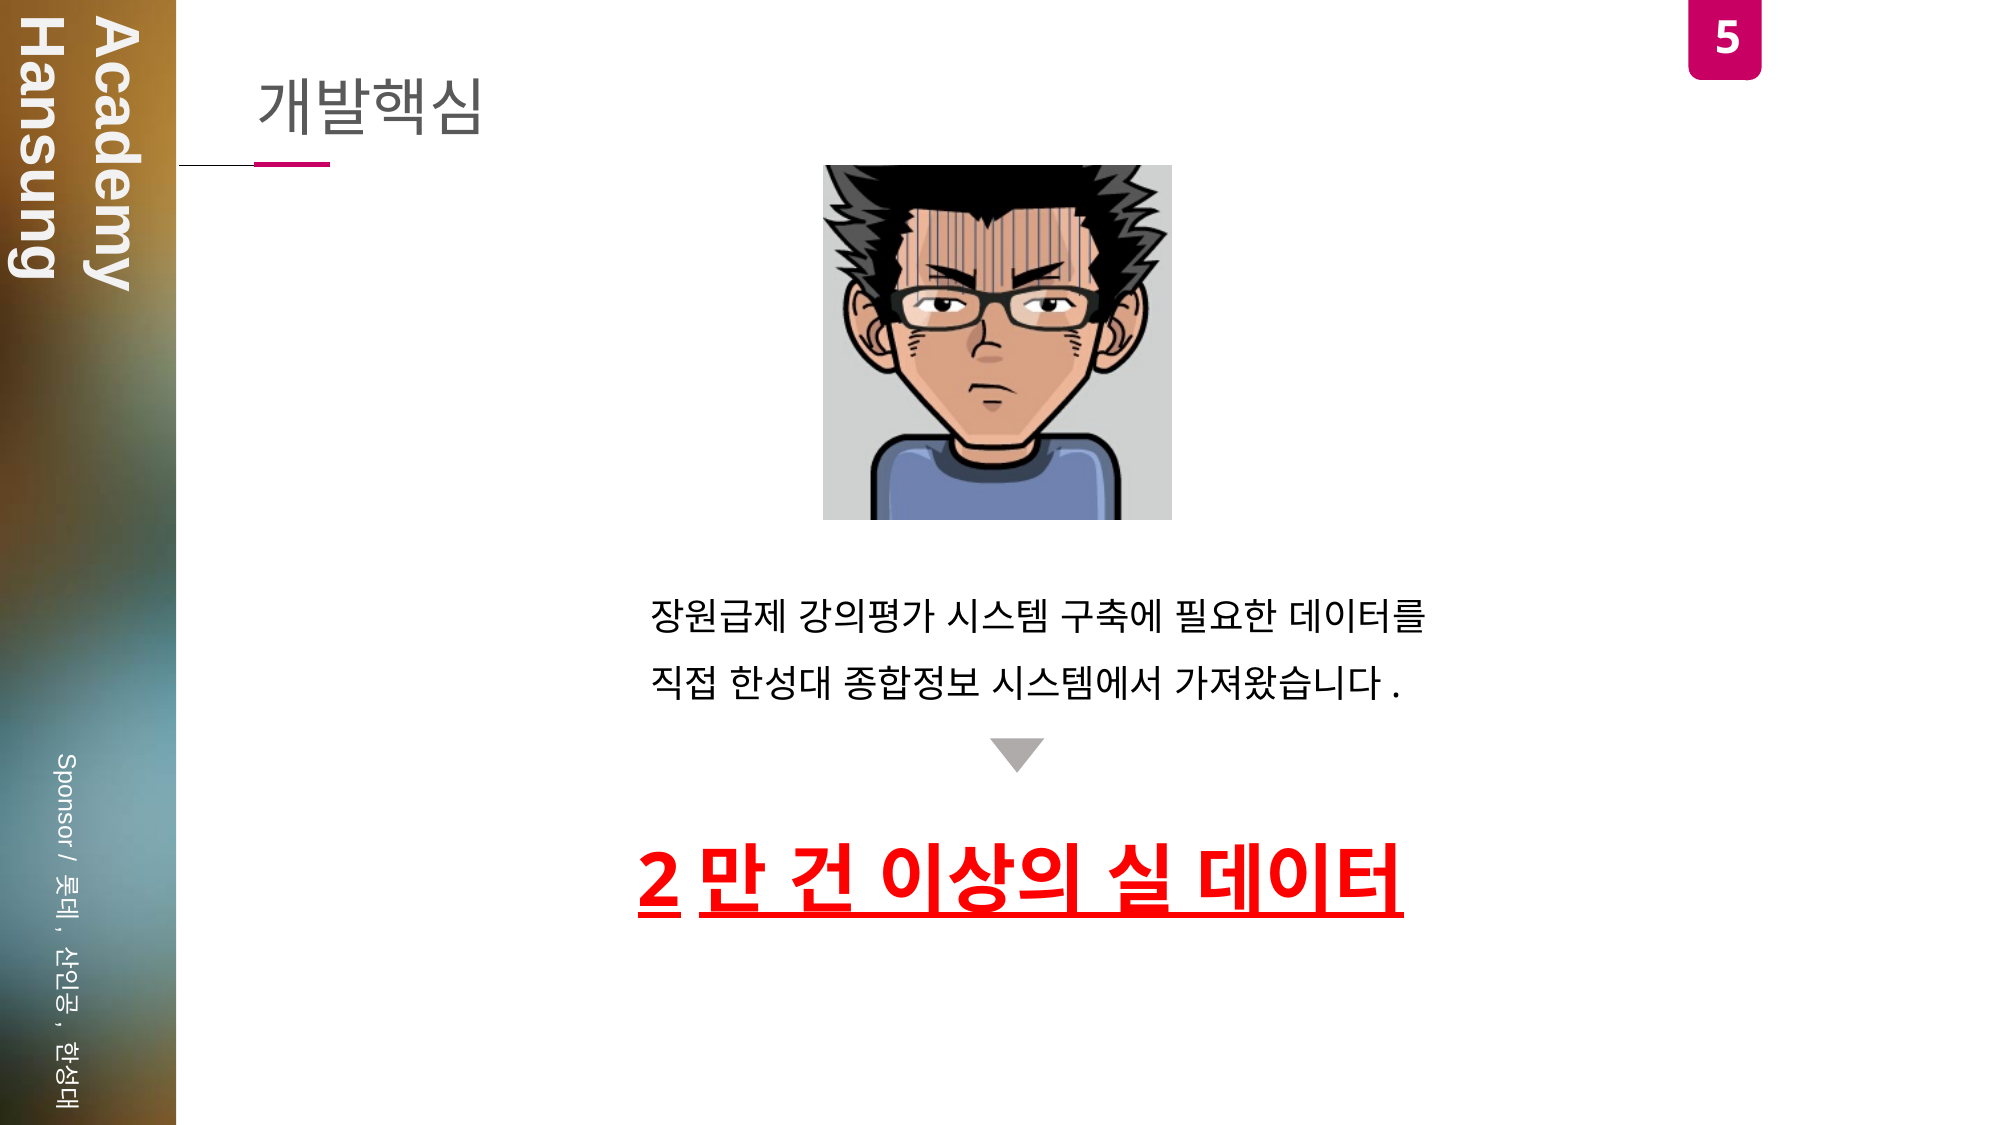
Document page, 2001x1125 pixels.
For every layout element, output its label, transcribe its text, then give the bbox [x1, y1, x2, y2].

text_box 2만 건 이상의 실 데이터 [622, 824, 1419, 929]
text_box 5 [1700, 0, 1769, 70]
picture [0, 0, 177, 1125]
text_box [989, 738, 1045, 773]
text_box 개발핵심 [242, 60, 564, 151]
text_box 장원급제 강의평가 시스템 구축에 필요한 데이터를 직접 한성대 종합정보 시스템에서 가져왔습니다. [635, 563, 1453, 758]
picture [823, 165, 1172, 520]
text_box [1688, 0, 1762, 81]
